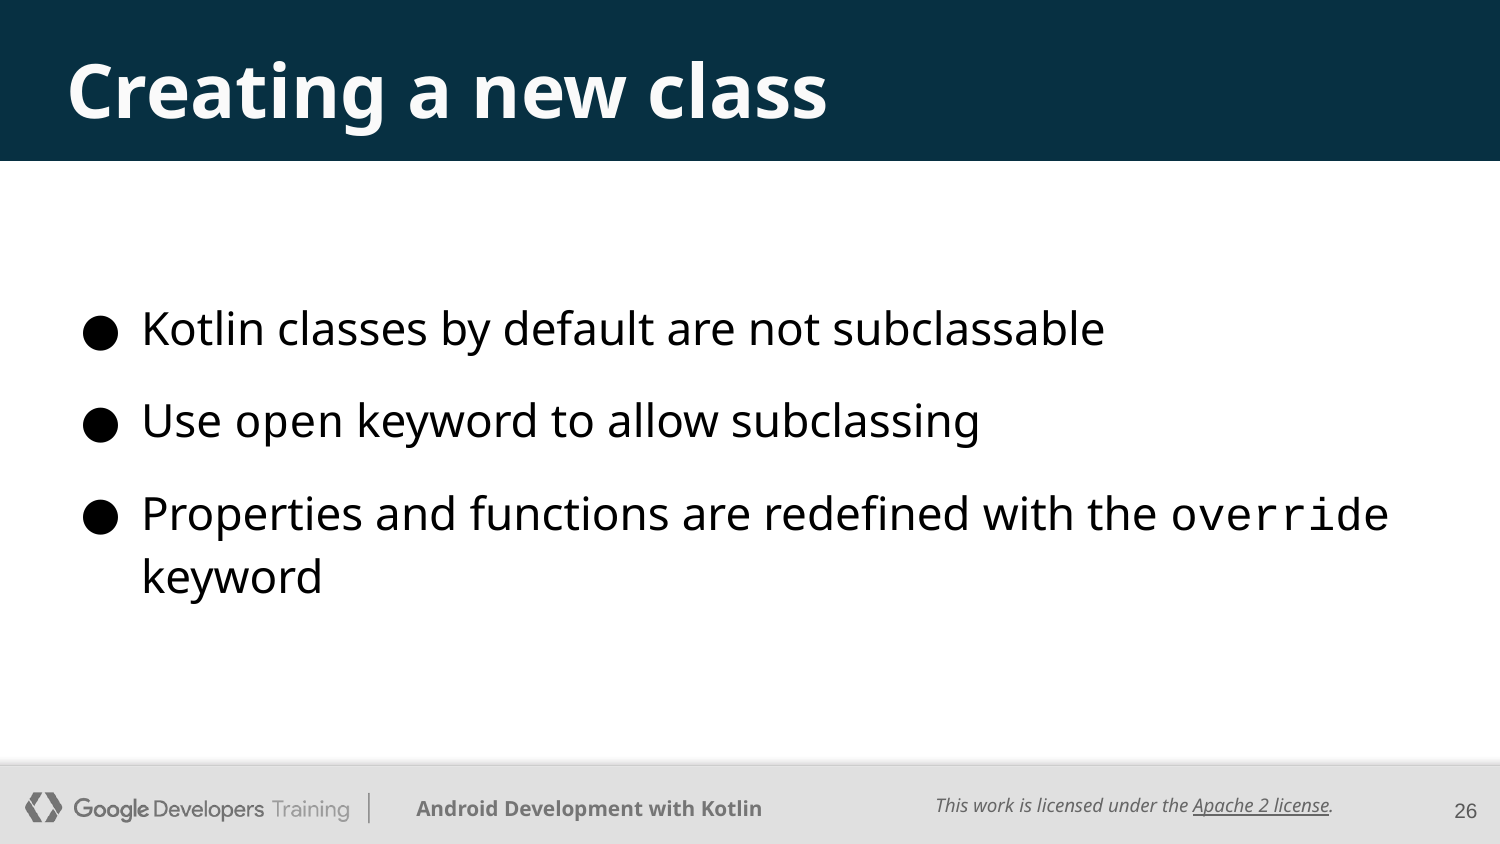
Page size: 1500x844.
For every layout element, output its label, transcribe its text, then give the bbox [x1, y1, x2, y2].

list Kotlin classes by default are not subclassable Use open keyword to allow subclassing Properties and functions are redefined with the override keyword [51, 276, 1449, 600]
title Creating a new class [51, 28, 1449, 122]
picture [0, 161, 1500, 844]
slide_number ‹#› [1402, 777, 1493, 842]
